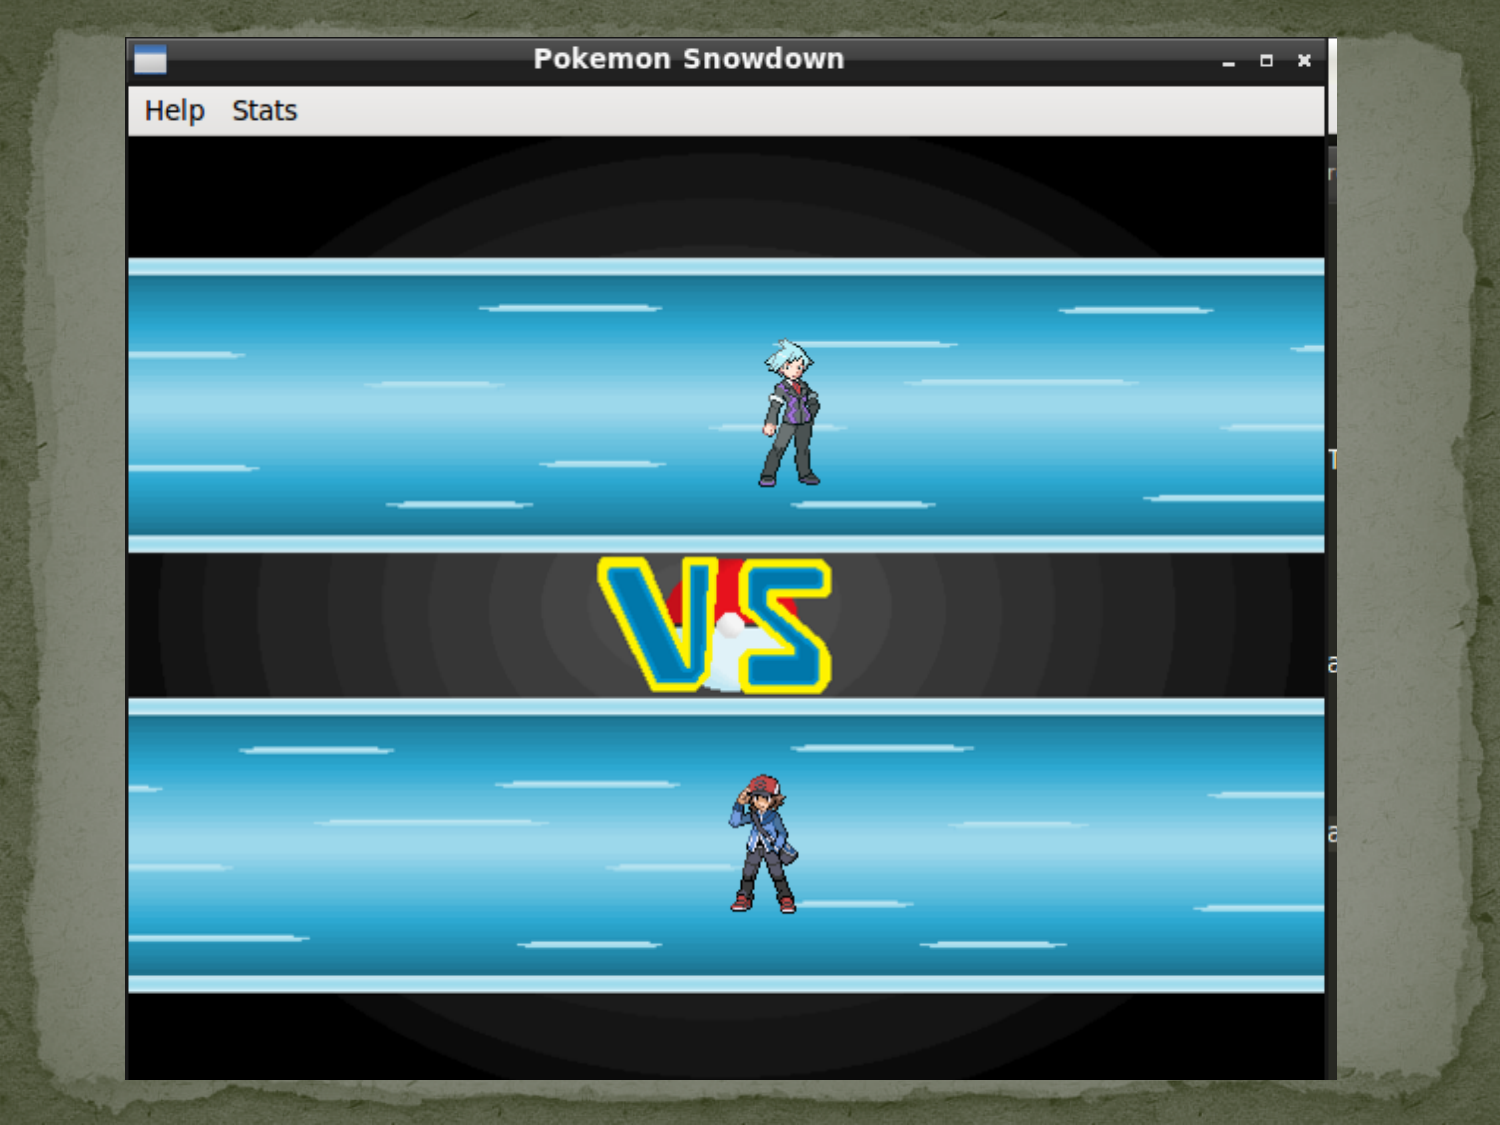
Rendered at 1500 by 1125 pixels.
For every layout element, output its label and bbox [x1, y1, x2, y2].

picture [125, 37, 1337, 1080]
